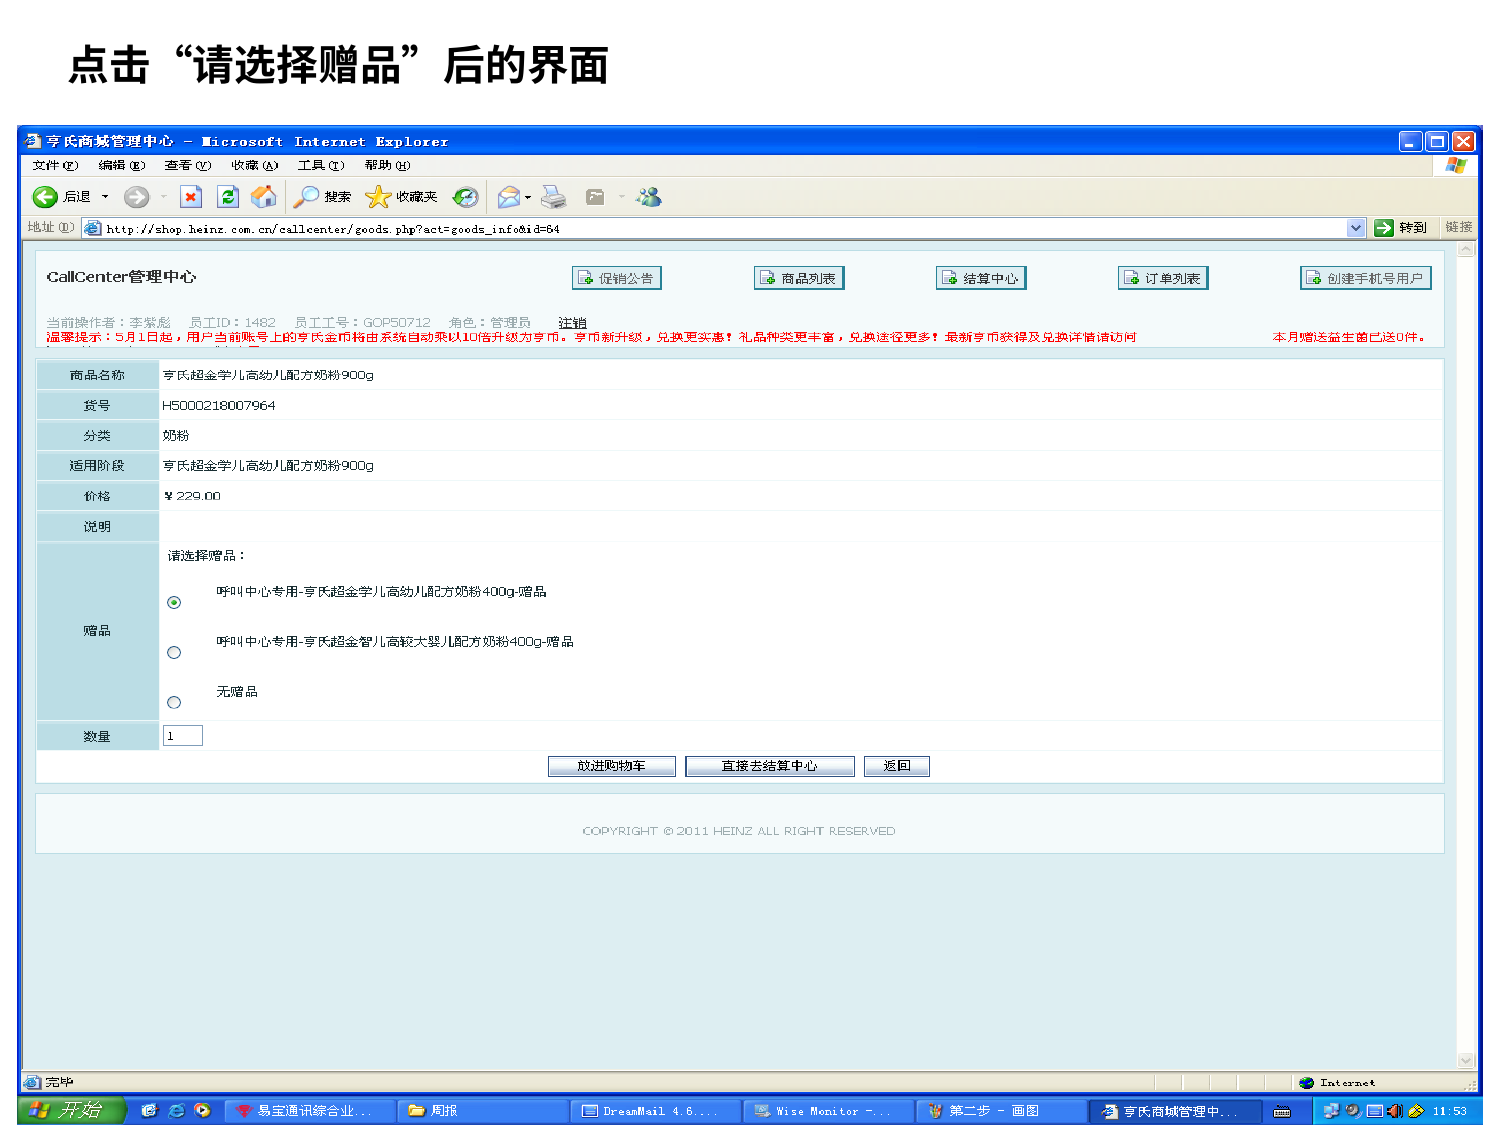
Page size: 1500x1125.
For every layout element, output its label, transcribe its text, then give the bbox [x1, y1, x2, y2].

picture [17, 125, 1483, 1125]
text_box 点击“请选择赠品”后的界面 [53, 30, 1329, 96]
